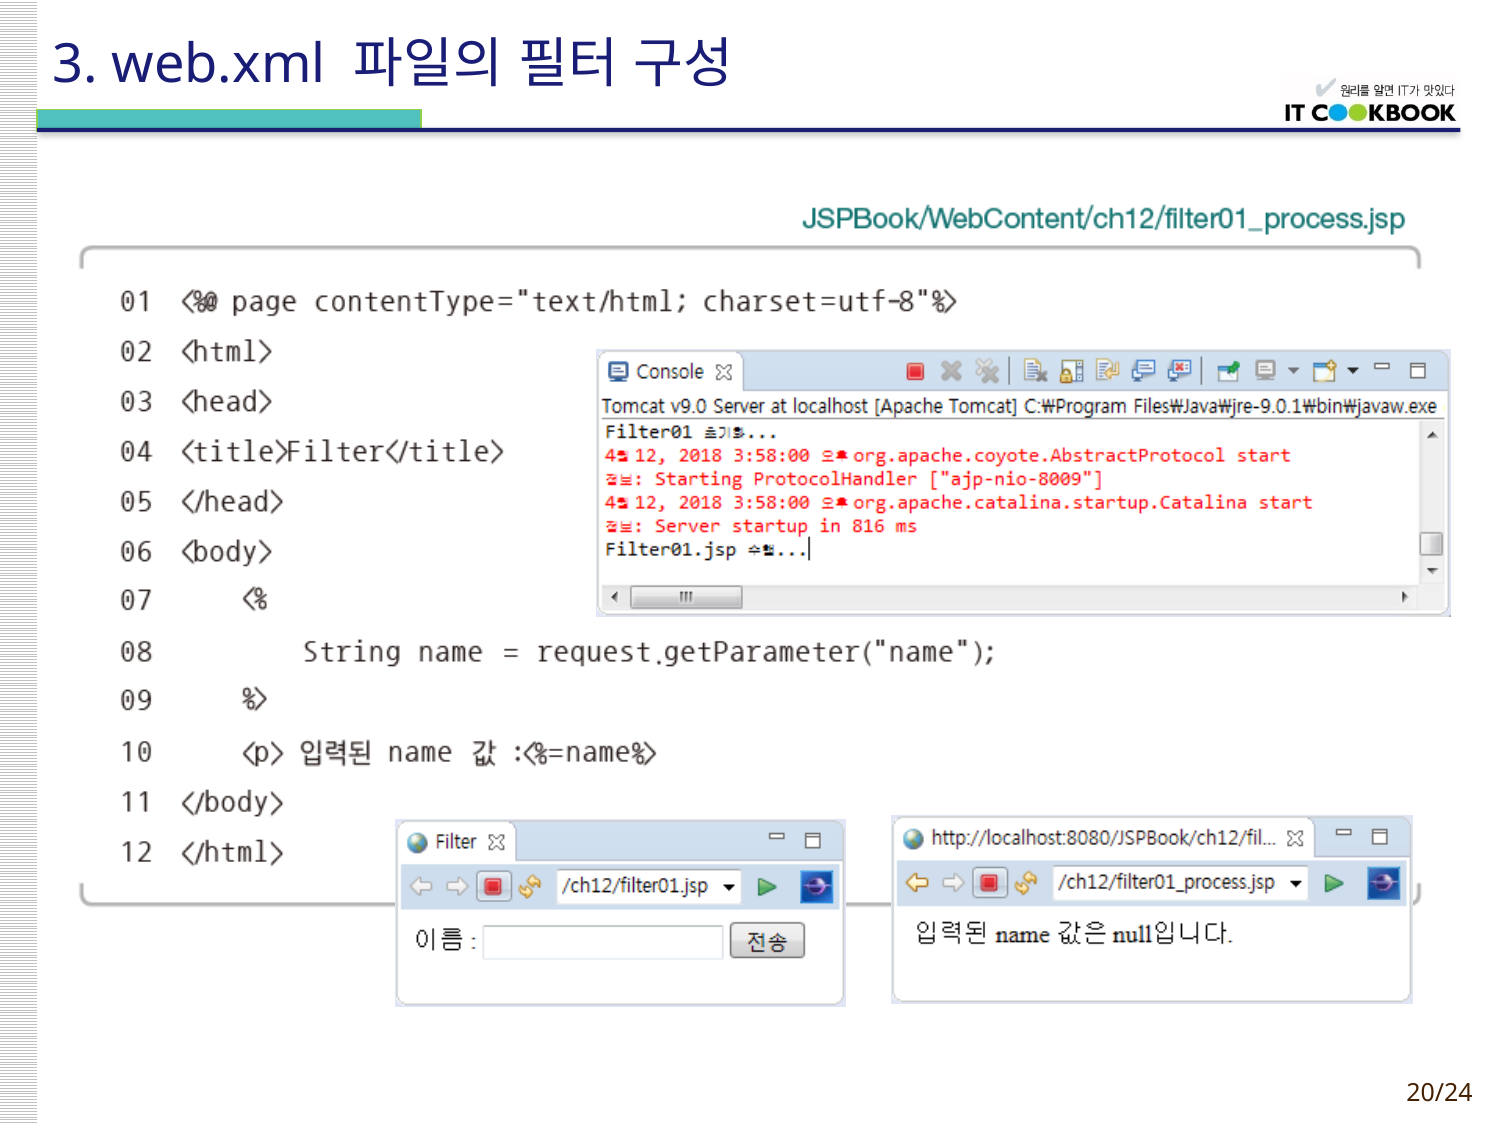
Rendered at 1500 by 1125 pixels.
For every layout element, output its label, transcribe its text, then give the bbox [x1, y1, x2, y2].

title 3. web.xml 파일의 필터 구성 [37, 13, 1278, 109]
picture [1281, 75, 1459, 123]
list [596, 349, 1452, 618]
picture [62, 191, 1438, 1007]
